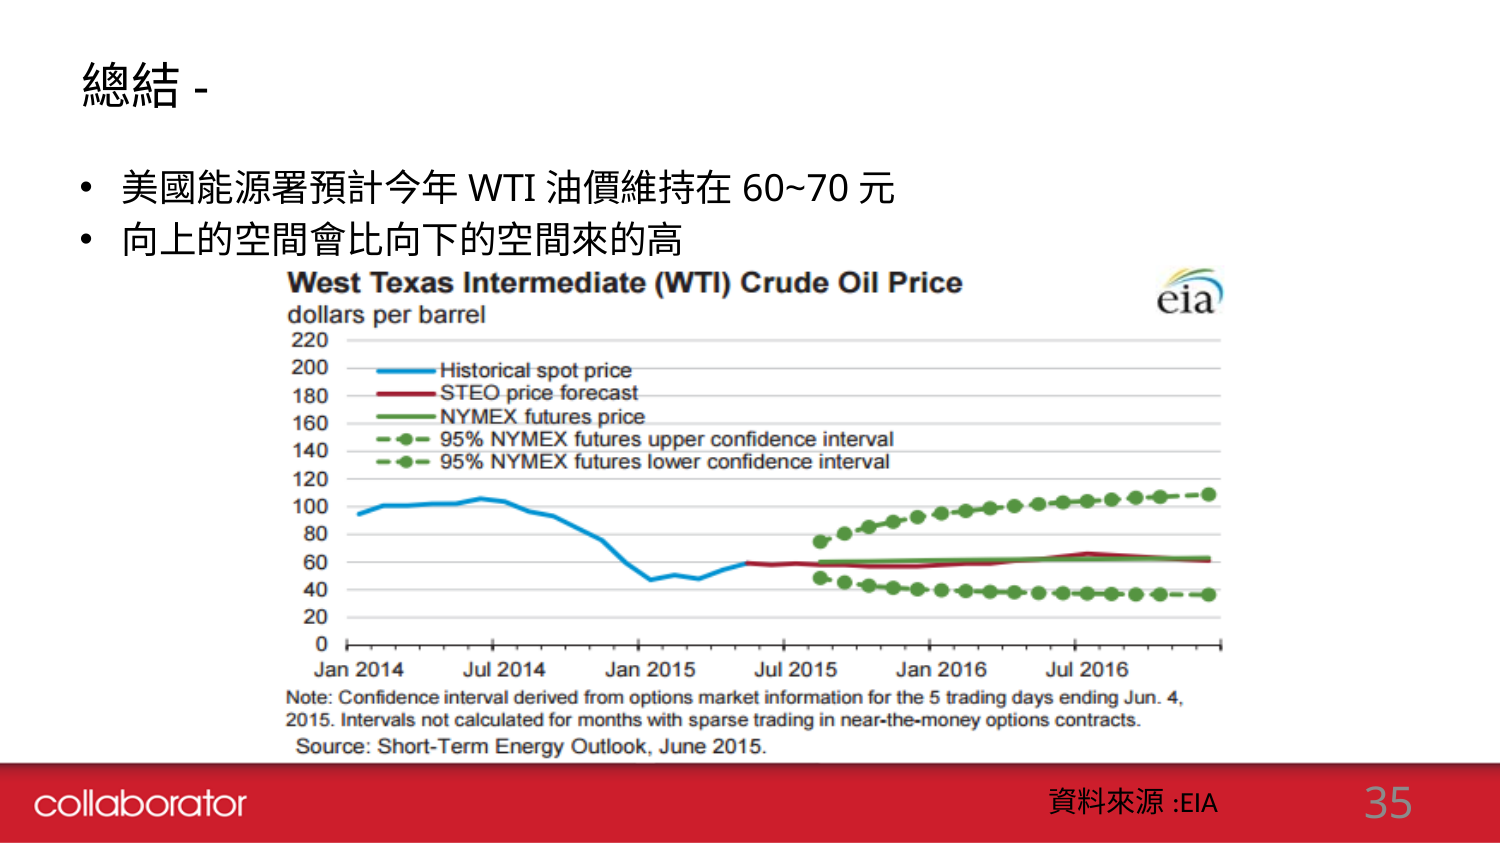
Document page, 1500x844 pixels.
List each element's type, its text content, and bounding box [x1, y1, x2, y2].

text_box 資料來源:EIA [1033, 776, 1270, 826]
picture [0, 0, 1500, 844]
title 總結- [69, 14, 1420, 155]
list 美國能源署預計今年WTI油價維持在60~70元 向上的空間會比向下的空間來的高 [68, 158, 1419, 715]
slide_number 35 [1074, 782, 1425, 827]
